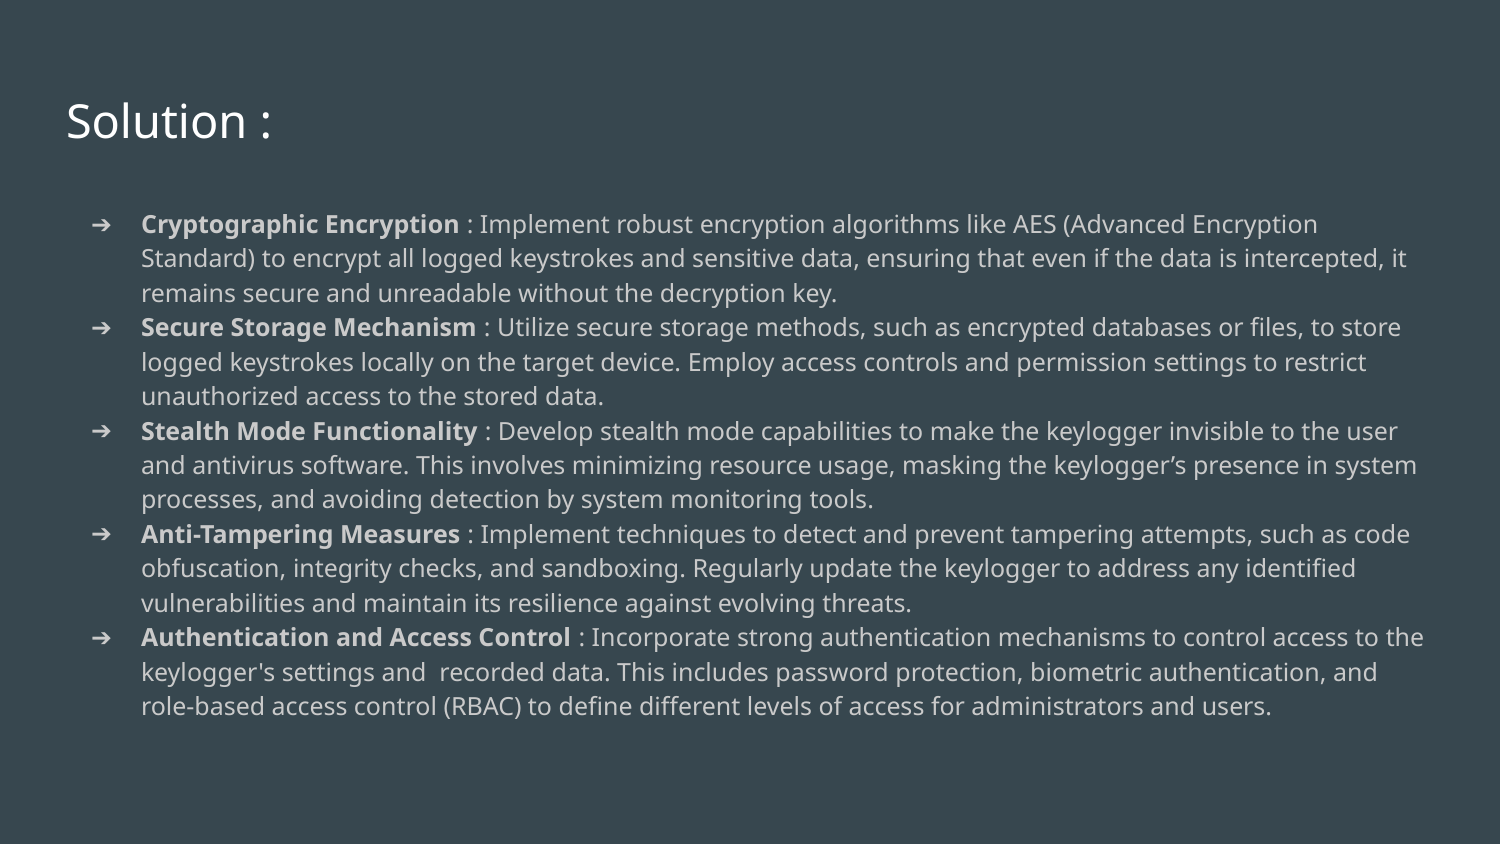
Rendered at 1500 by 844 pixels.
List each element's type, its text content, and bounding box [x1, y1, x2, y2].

title Solution : [51, 72, 1449, 167]
list Cryptographic Encryption : Implement robust encryption algorithms like AES (Advanced Encryption Standard) to encrypt all logged keystrokes and sensitive data, ensuring that even if the data is intercepted, it remains secure and unreadable without the decryption key. Secure Storage Mechanism : Utilize secure storage methods, such as encrypted databases or files, to store logged keystrokes locally on the target device. Employ access controls and permission settings to restrict unauthorized access to the stored data. Stealth Mode Functionality : Develop stealth mode capabilities to make the keylogger invisible to the user and antivirus software. This involves minimizing resource usage, masking the keylogger’s presence in system processes, and avoiding detection by system monitoring tools. Anti-Tampering Measures : Implement techniques to detect and prevent tampering attempts, such as code obfuscation, integrity checks, and sandboxing. Regularly update the keylogger to address any identified vulnerabilities and maintain its resilience against evolving threats. Authentication and Access Control : Incorporate strong authentication mechanisms to control access to the keylogger's settings and recorded data. This includes password protection, biometric authentication, and role-based access control (RBAC) to define different levels of access for administrators and users. [51, 189, 1449, 750]
